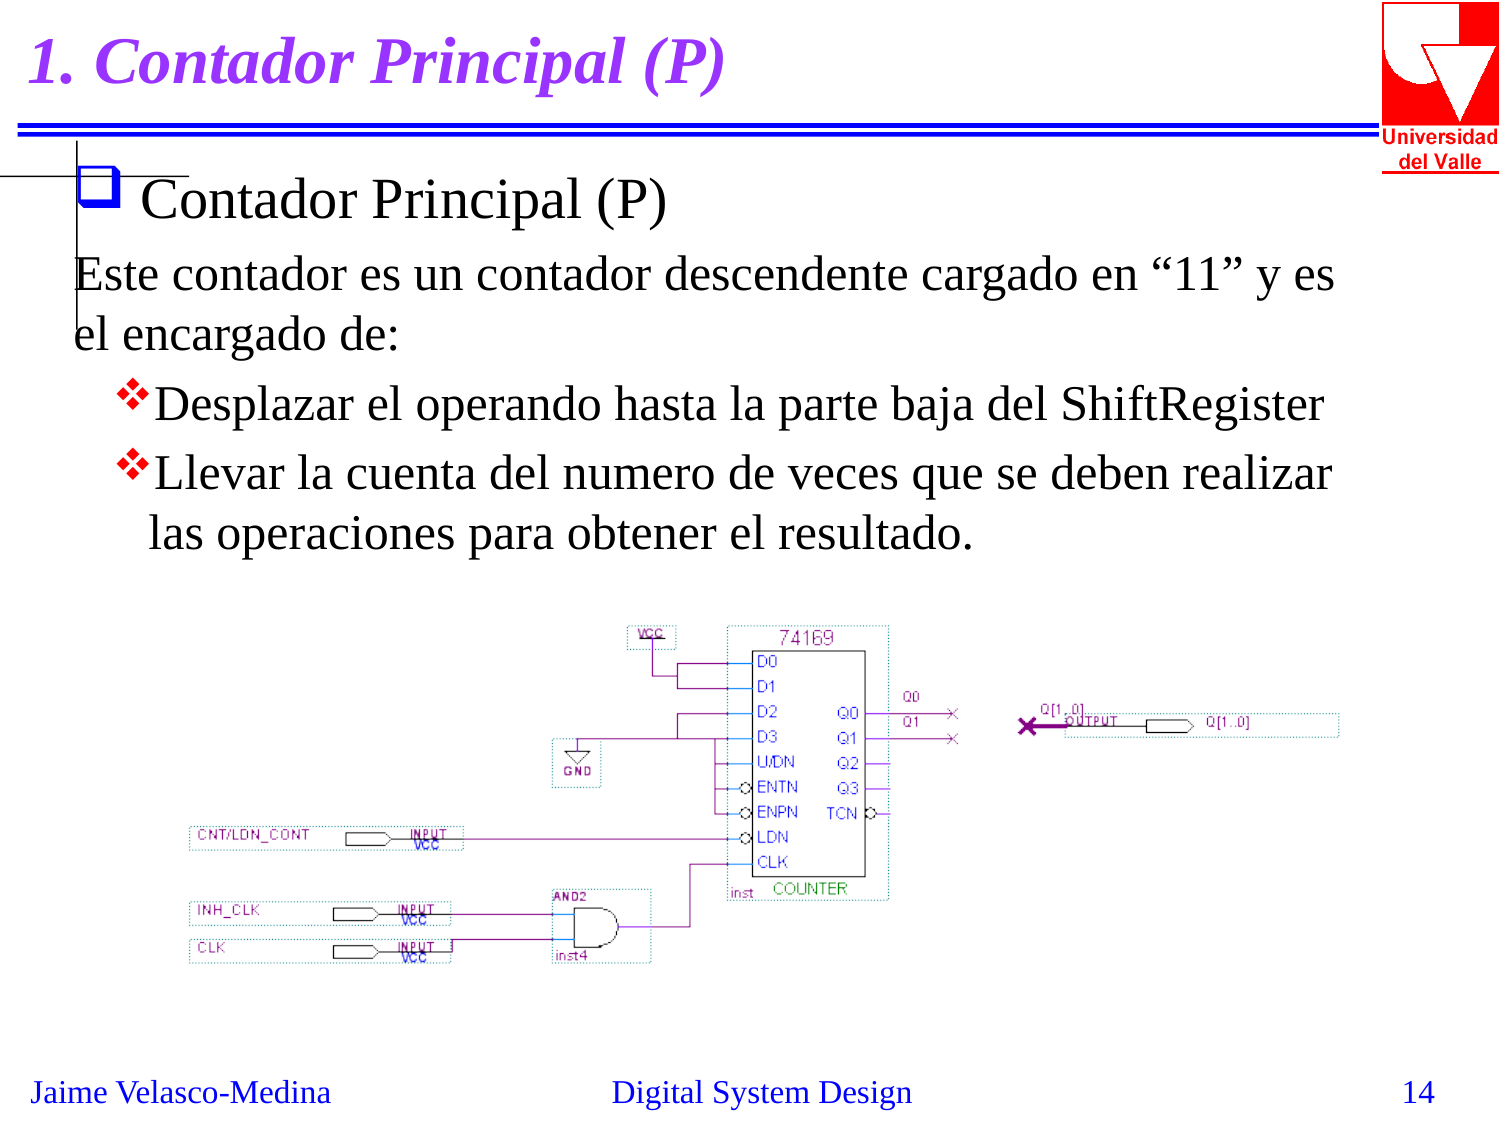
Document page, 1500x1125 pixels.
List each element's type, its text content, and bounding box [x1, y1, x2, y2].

picture [1379, 0, 1500, 175]
text_box Contador Principal (P) Este contador es un contador descendente cargado en “11” y es el encargado de: Desplazar el operando hasta la parte baja del ShiftRegister Llevar la cuenta del numero de veces que se deben realizar las operaciones para obtener el resultado. [58, 152, 1384, 778]
picture [186, 616, 1343, 975]
title 1. Contador Principal (P) [12, 12, 1388, 103]
